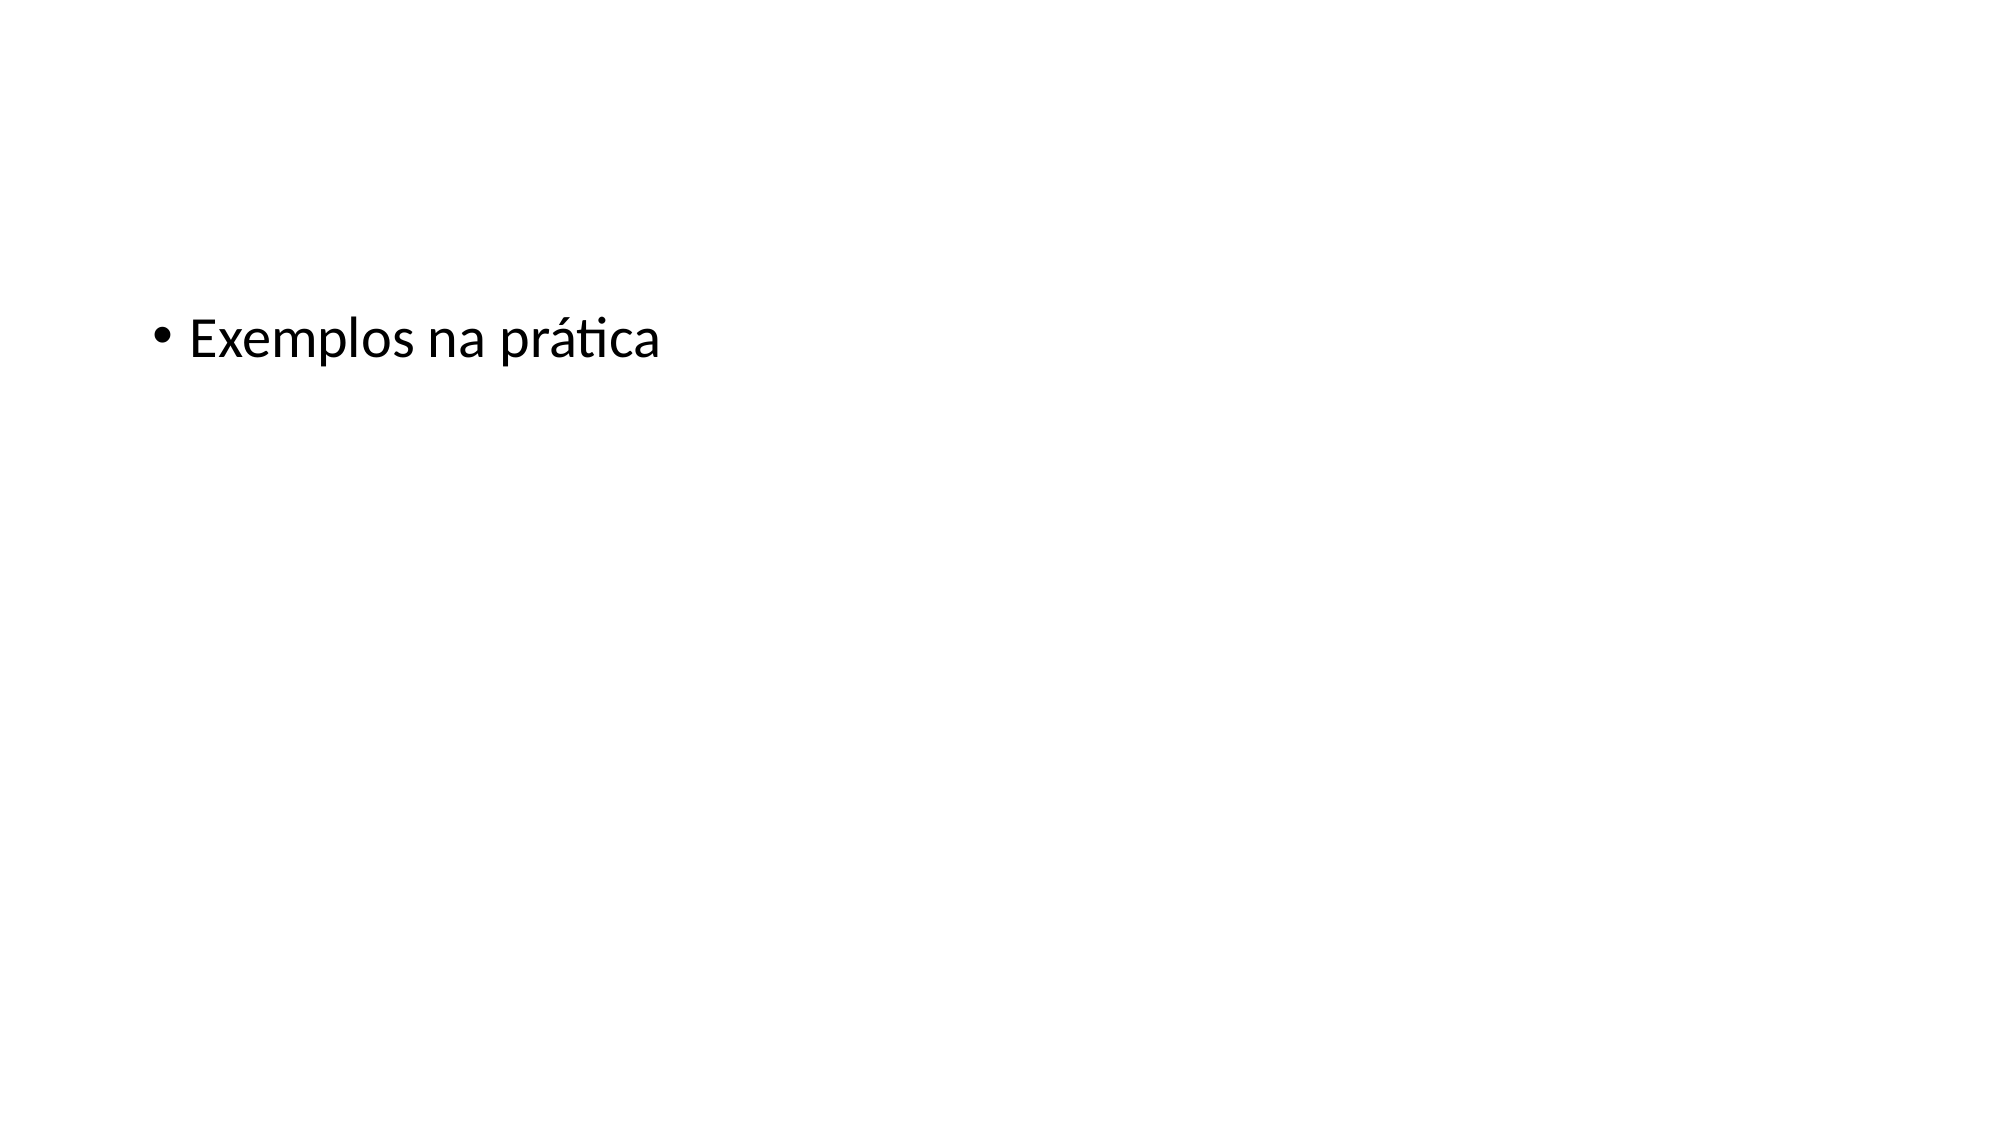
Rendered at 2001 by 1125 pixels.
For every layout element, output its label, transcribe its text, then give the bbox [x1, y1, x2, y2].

list Exemplos na prática [137, 299, 1863, 1014]
